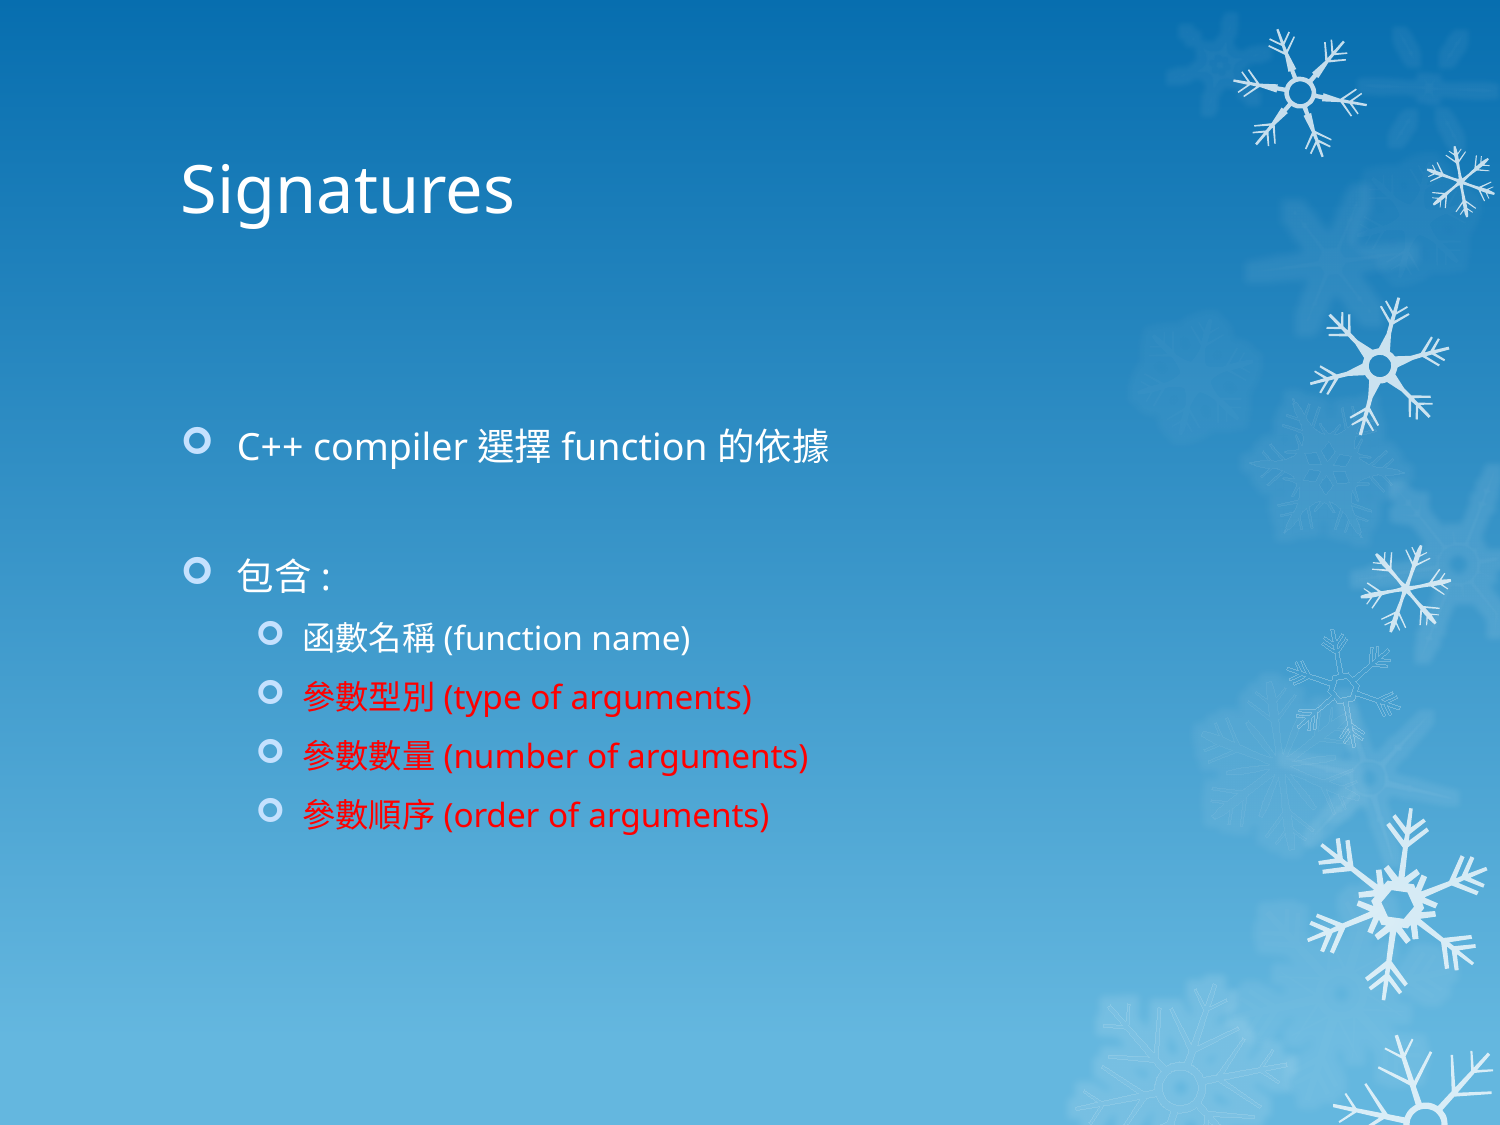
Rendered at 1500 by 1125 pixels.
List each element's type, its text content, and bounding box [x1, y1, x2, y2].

list C++ compiler選擇function的依據 包含: 函數名稱(function name) 參數型別(type of arguments) 參數數量(number of arguments) 參數順序(order of arguments) [165, 296, 1335, 962]
title Signatures [165, 110, 1335, 263]
